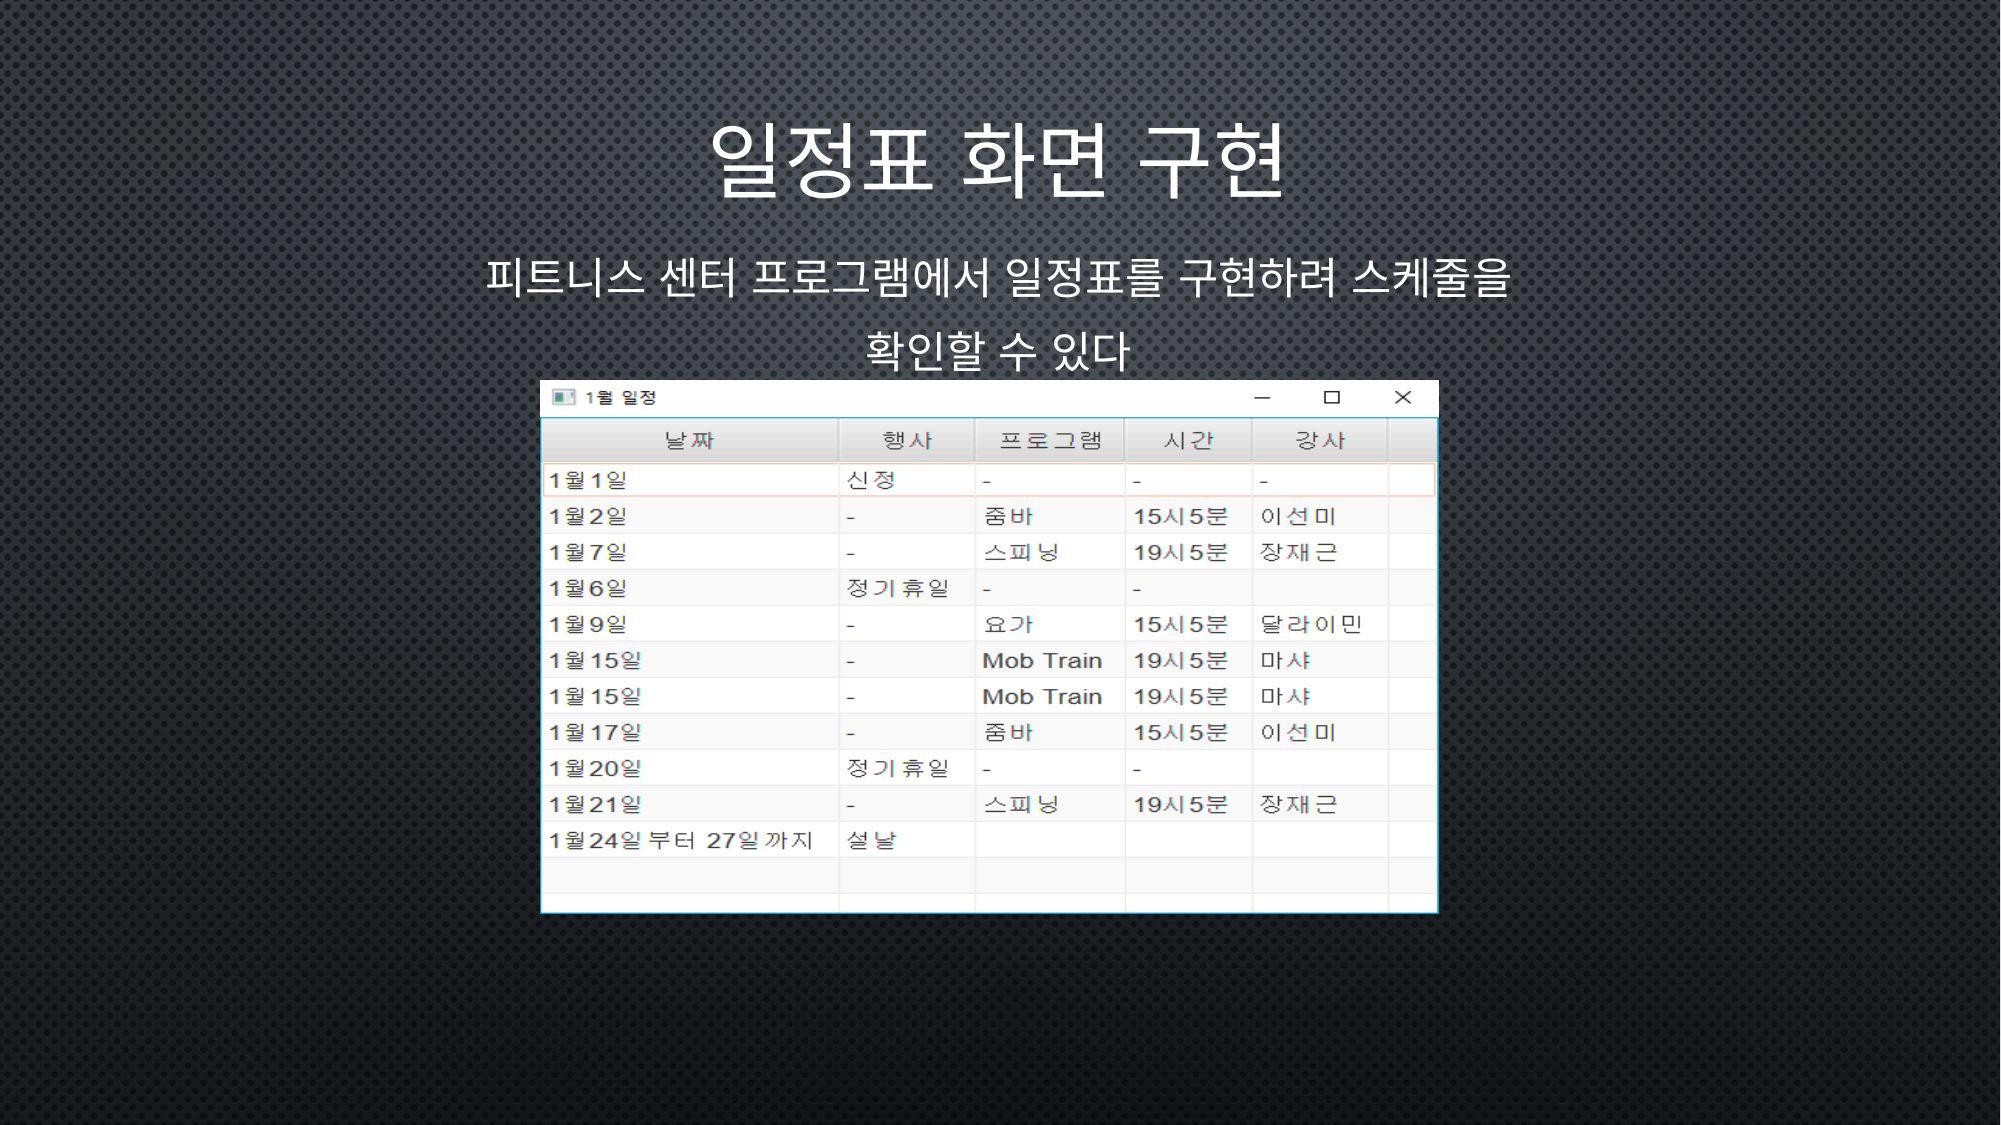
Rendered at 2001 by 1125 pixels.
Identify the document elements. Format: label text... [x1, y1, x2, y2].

subtitle 피트니스 센터 프로그램에서 일정표를 구현하려 스케줄을 확인할 수 있다 [287, 243, 1711, 950]
title 일정표 화면 구현 [287, 99, 1711, 217]
picture [539, 380, 1439, 912]
